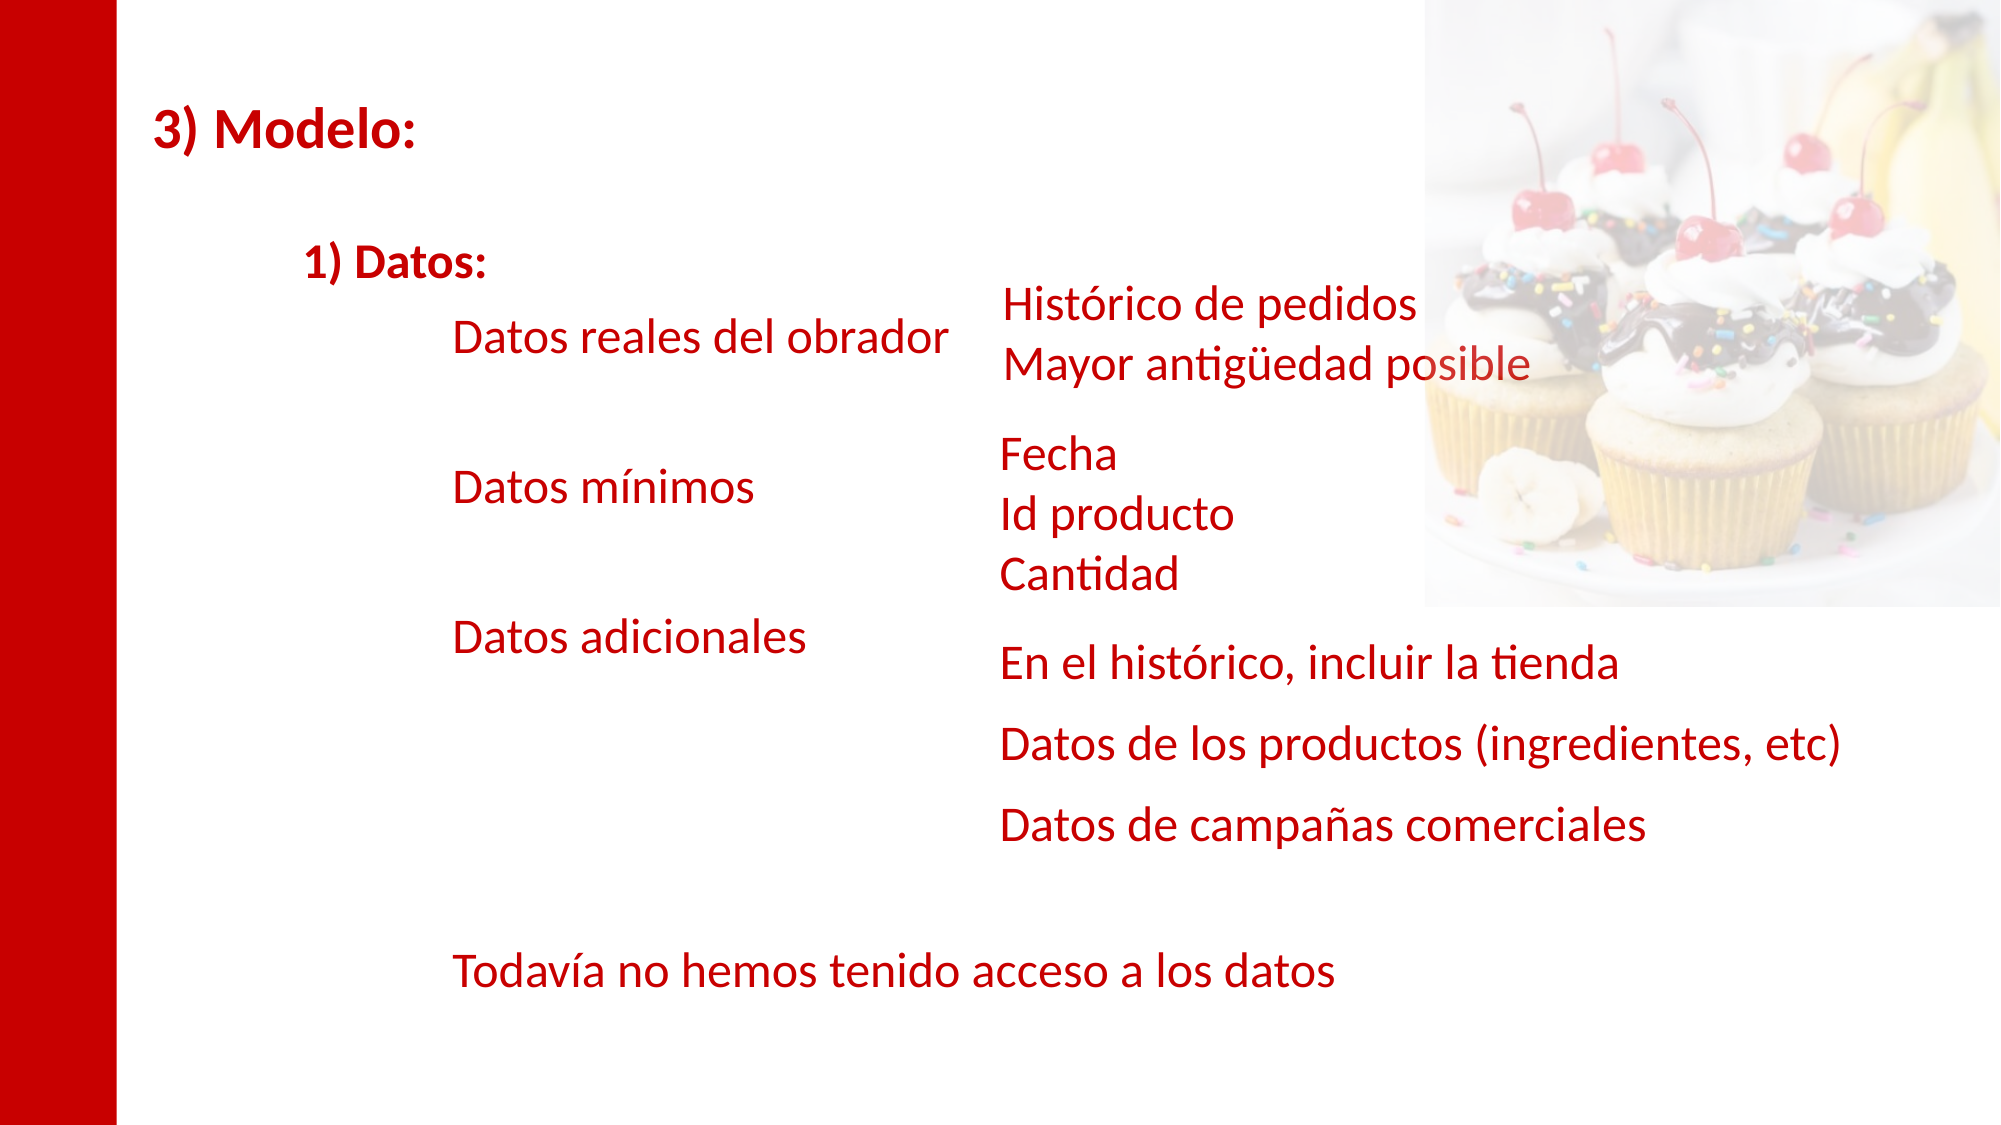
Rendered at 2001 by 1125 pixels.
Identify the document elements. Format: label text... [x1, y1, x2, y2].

text_box [1424, 0, 2000, 608]
text_box [0, 0, 118, 1125]
list 3) Modelo: 1) Datos: Datos reales del obrador Datos mínimos Datos adicionales Todavía no hemos tenido acceso a los datos [137, 90, 1863, 1035]
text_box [984, 263, 1962, 862]
